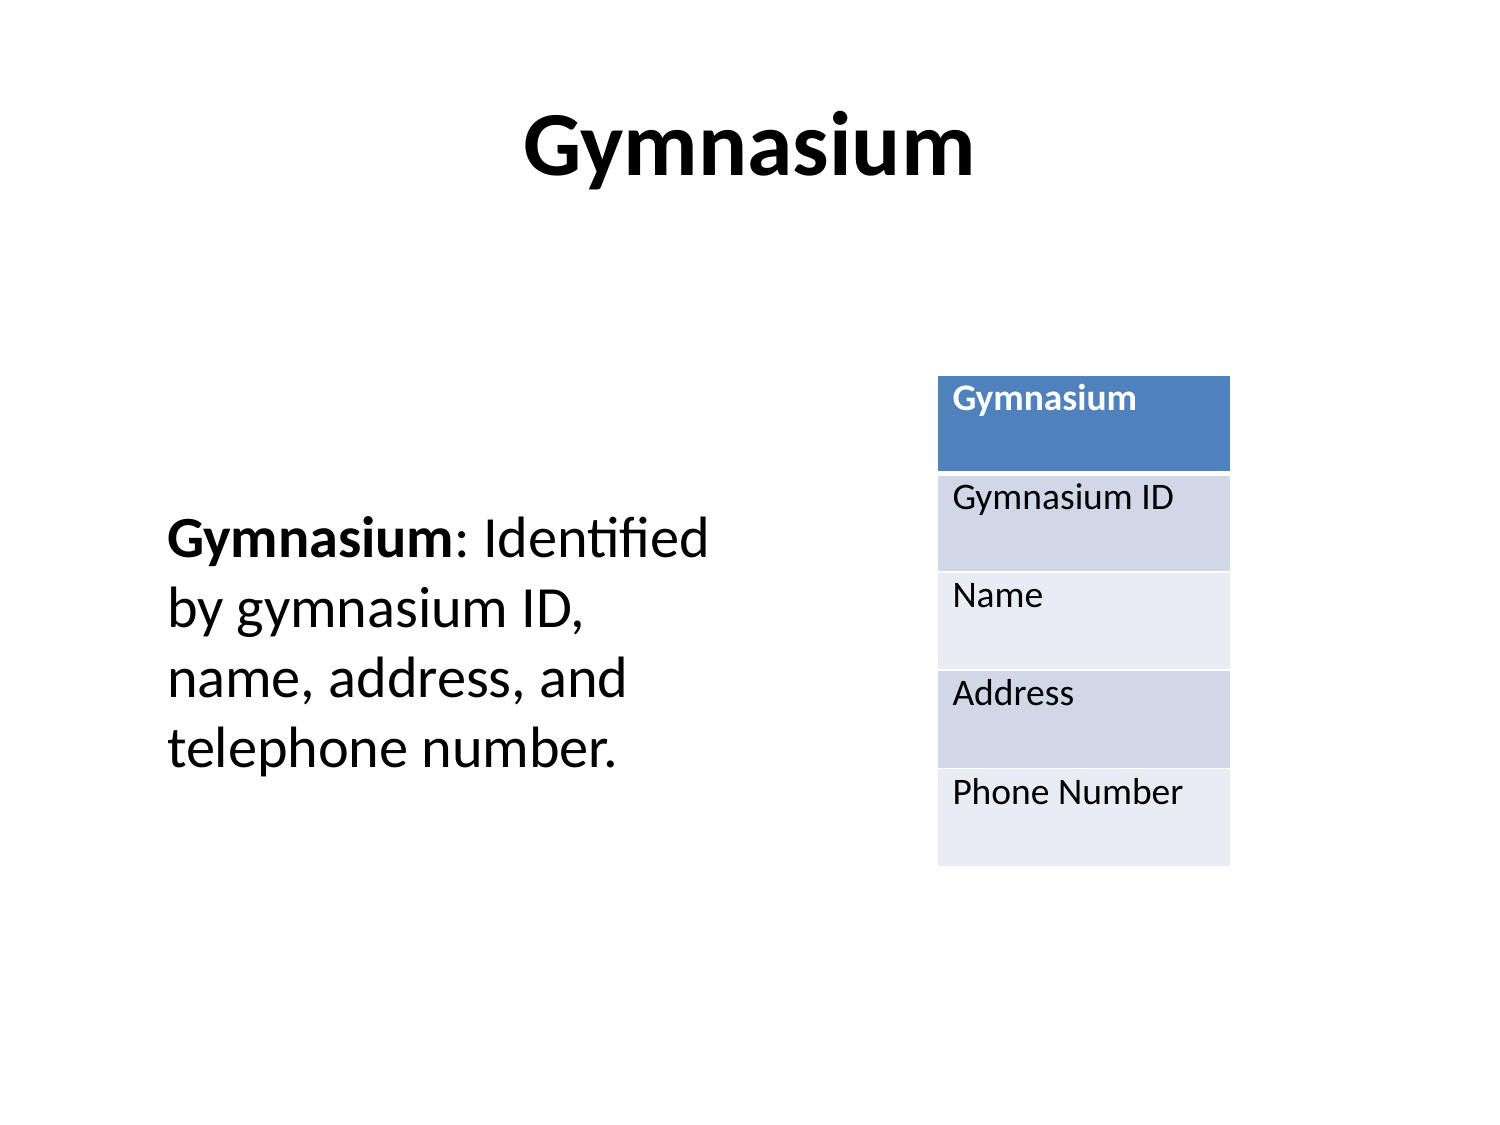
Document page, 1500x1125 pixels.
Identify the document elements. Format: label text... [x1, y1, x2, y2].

table_cell Gymnasium ID [938, 476, 1230, 571]
table_cell Name [938, 573, 1230, 669]
table_cell Phone Number [938, 769, 1230, 866]
text_box Gymnasium: Identified by gymnasium ID, name, address, and telephone number. [152, 492, 750, 832]
title Gymnasium [75, 45, 1425, 233]
table_cell Address [938, 671, 1230, 768]
table_header Gymnasium [938, 376, 1230, 471]
